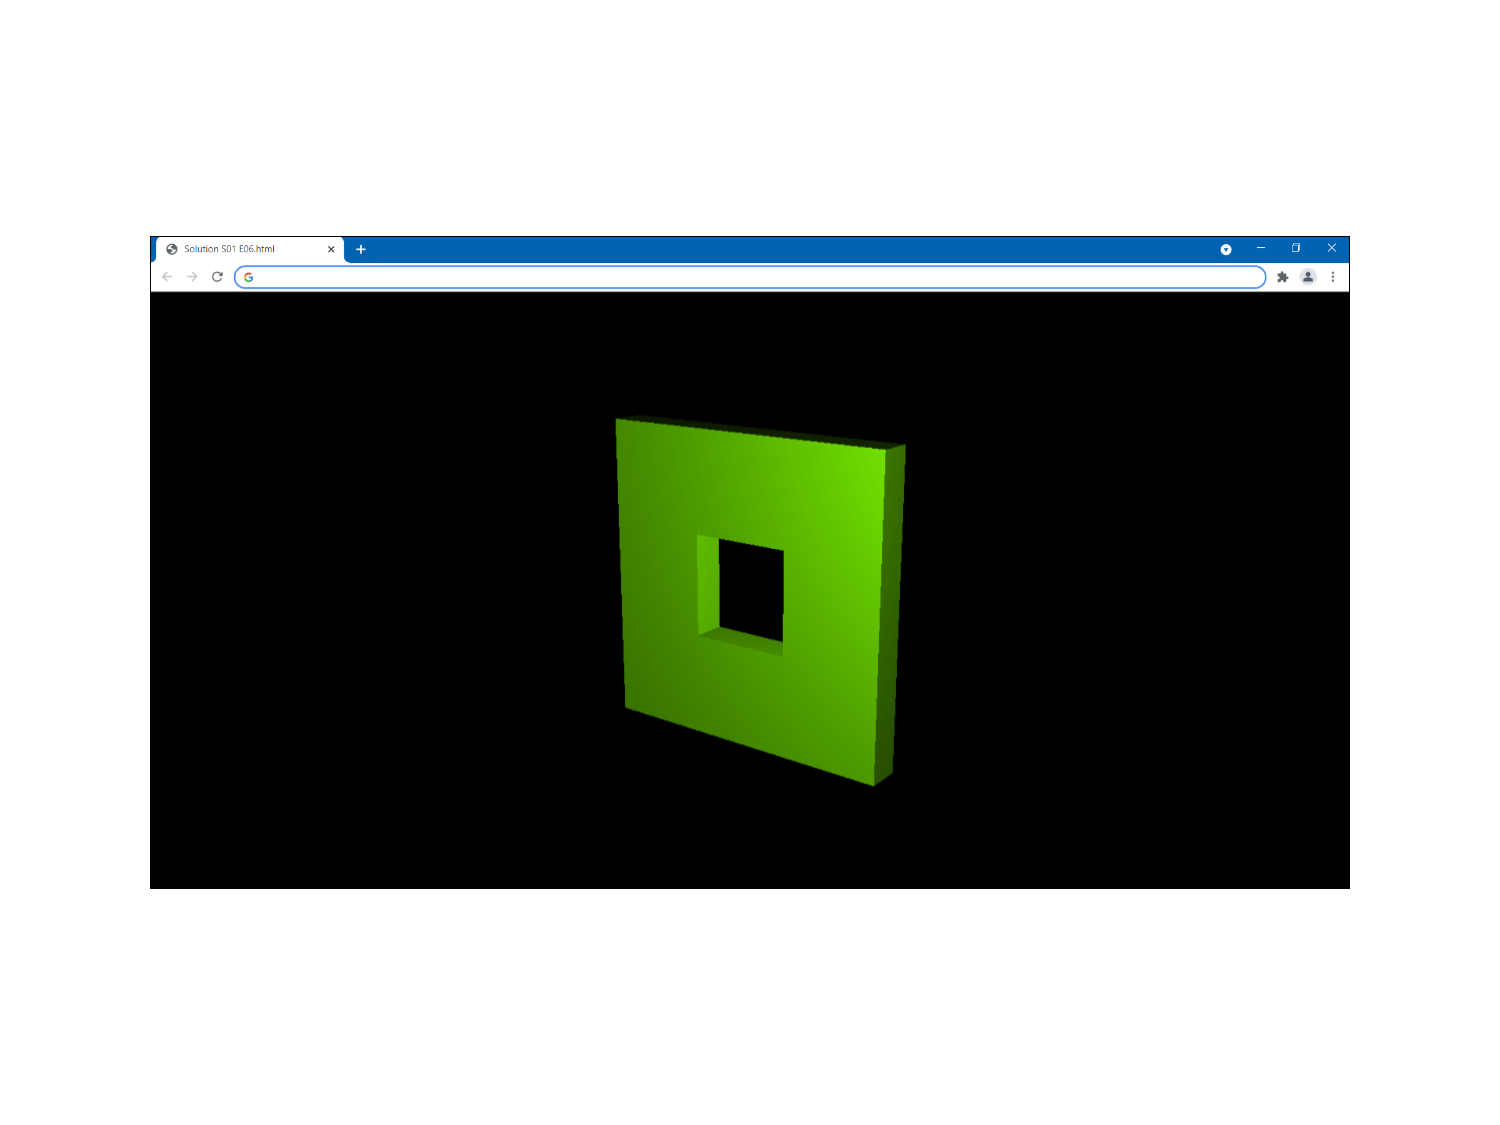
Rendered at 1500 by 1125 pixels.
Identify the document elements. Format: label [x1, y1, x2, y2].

picture [149, 236, 1351, 889]
